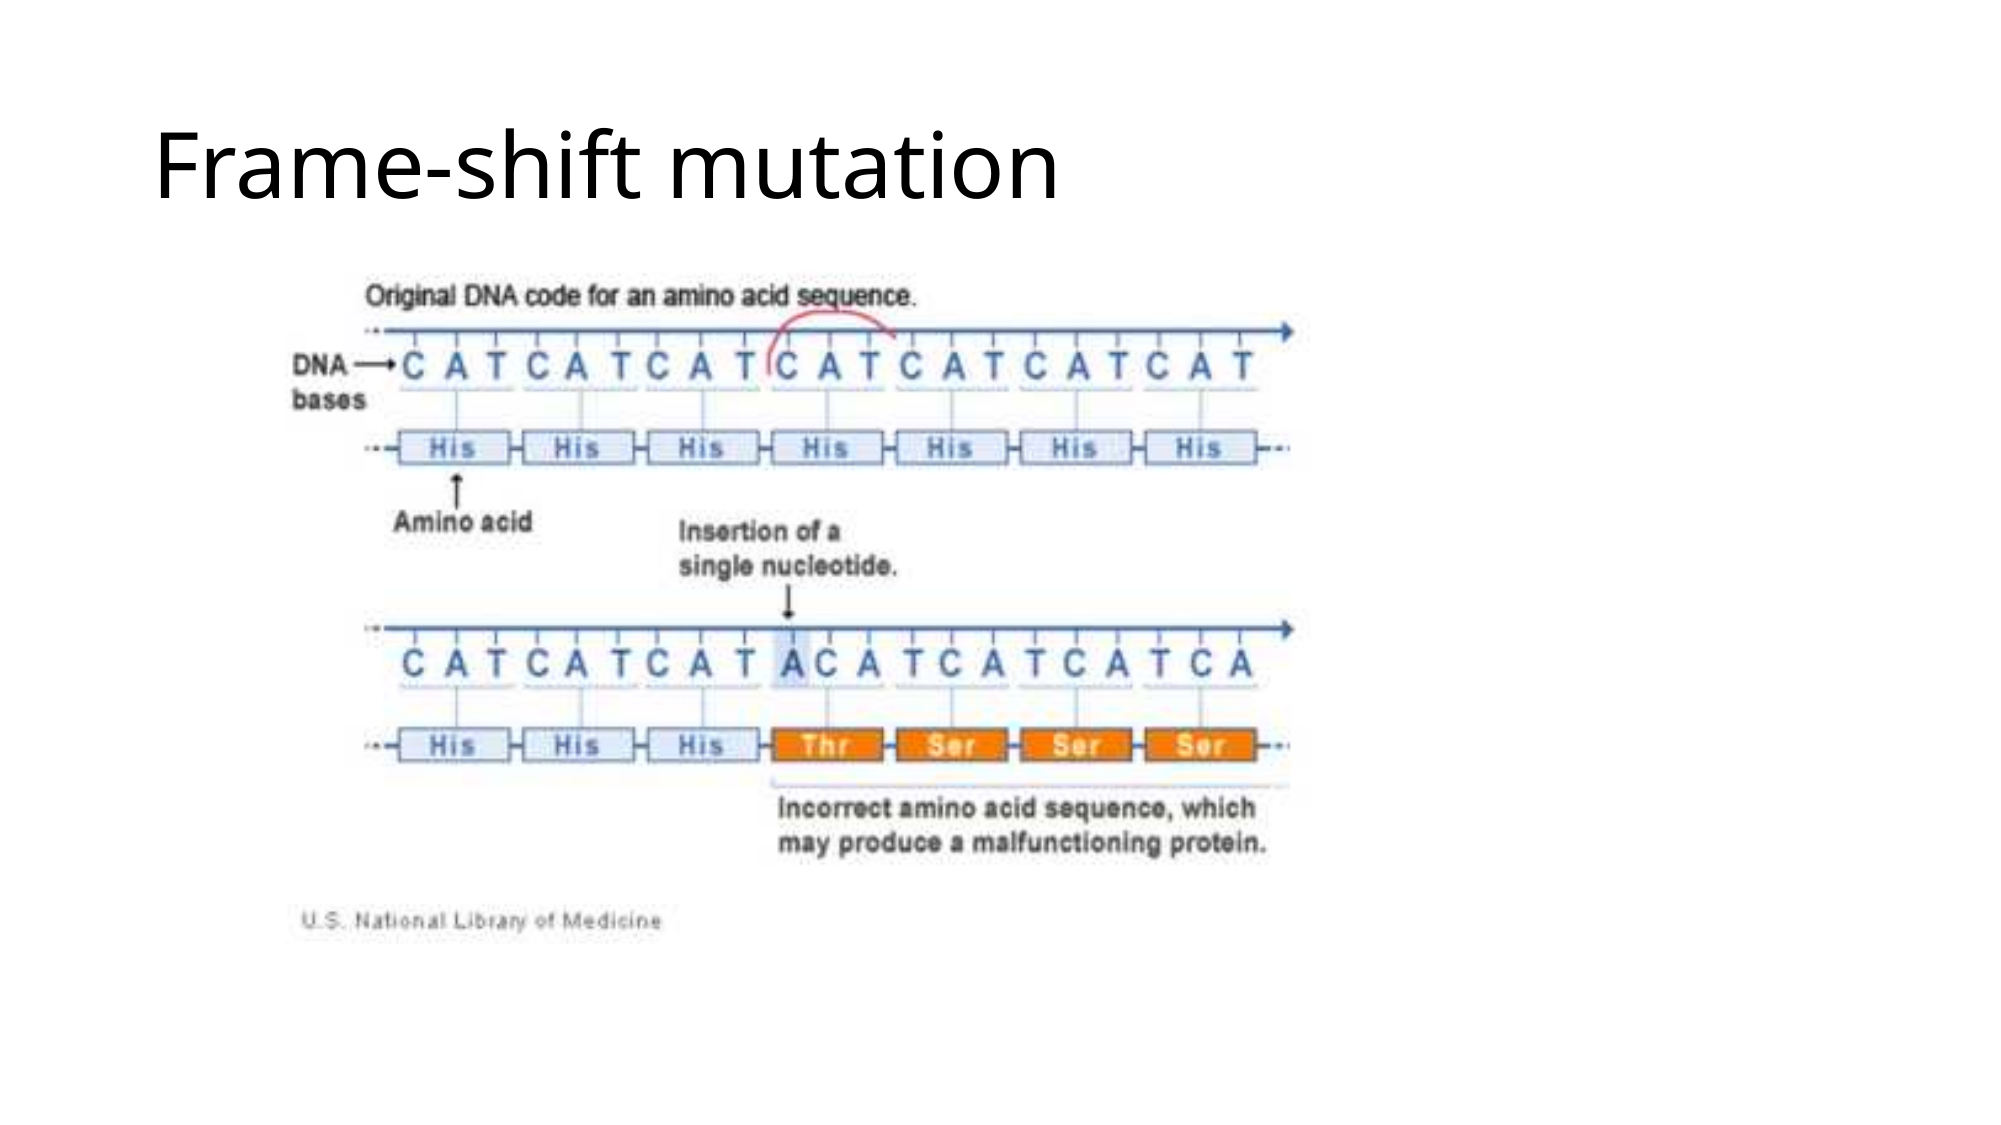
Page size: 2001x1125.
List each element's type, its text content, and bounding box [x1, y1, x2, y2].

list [227, 252, 1409, 964]
title Frame-shift mutation [137, 59, 1863, 278]
